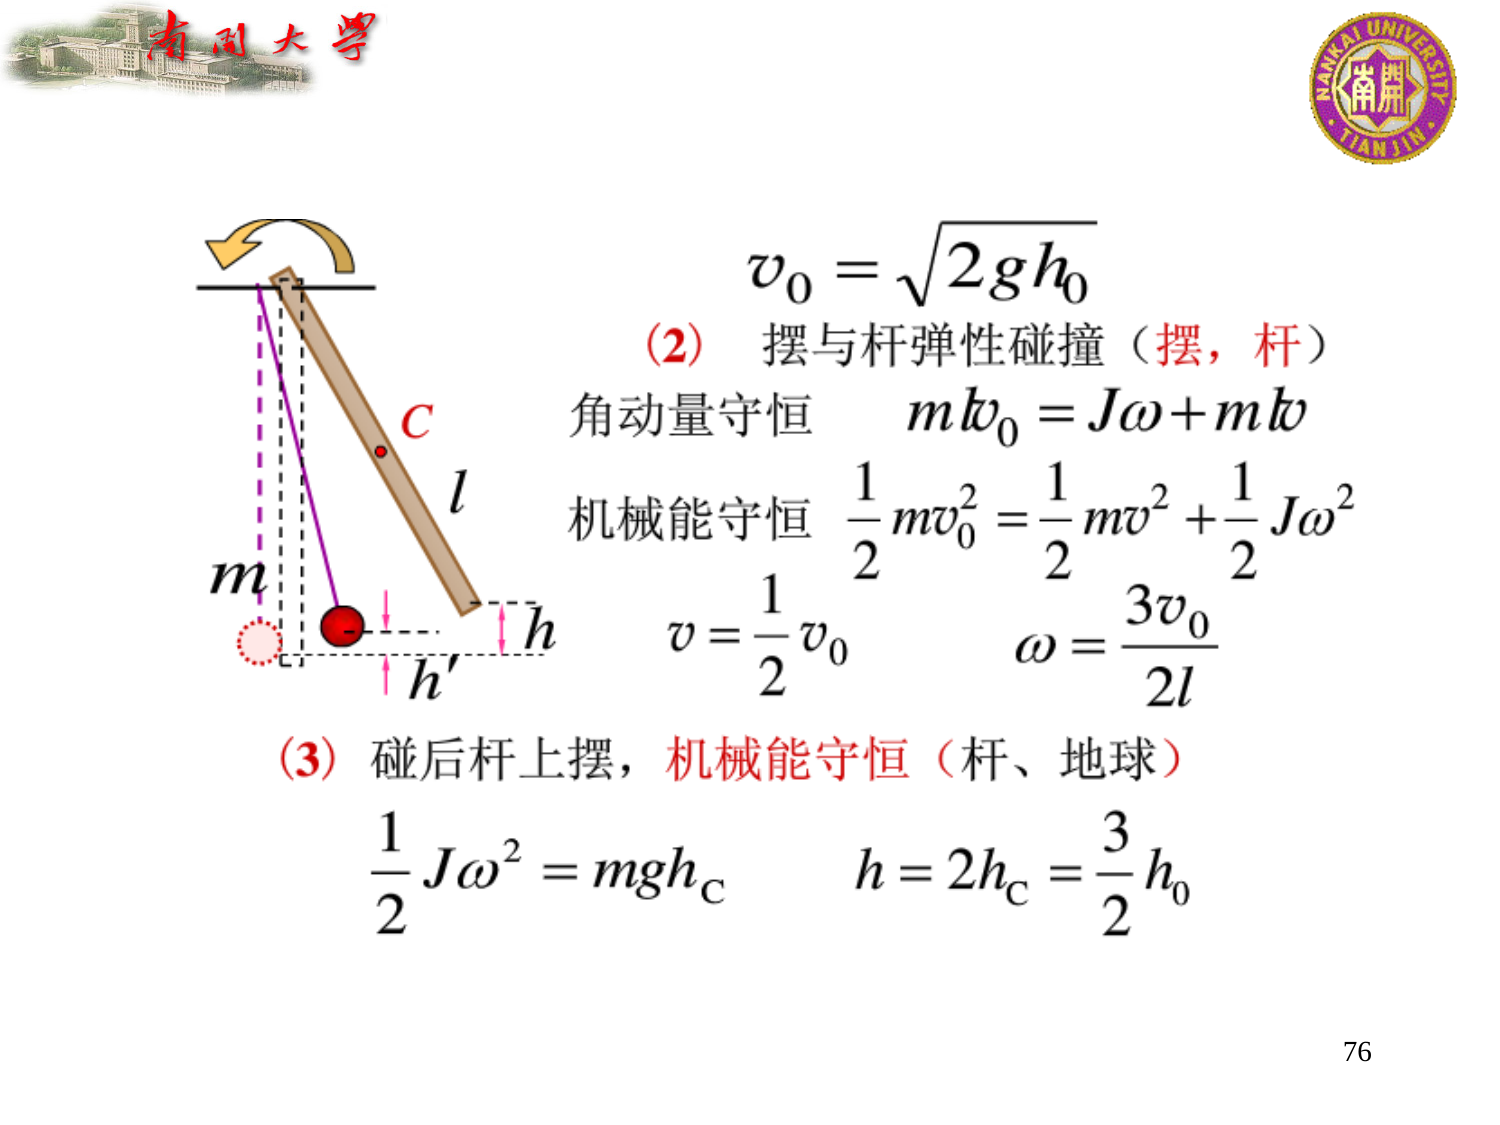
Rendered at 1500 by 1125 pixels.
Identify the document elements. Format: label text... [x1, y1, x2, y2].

picture [170, 219, 1365, 941]
slide_number 76 [1074, 1024, 1388, 1101]
picture [0, 0, 388, 100]
picture [1262, 0, 1500, 178]
